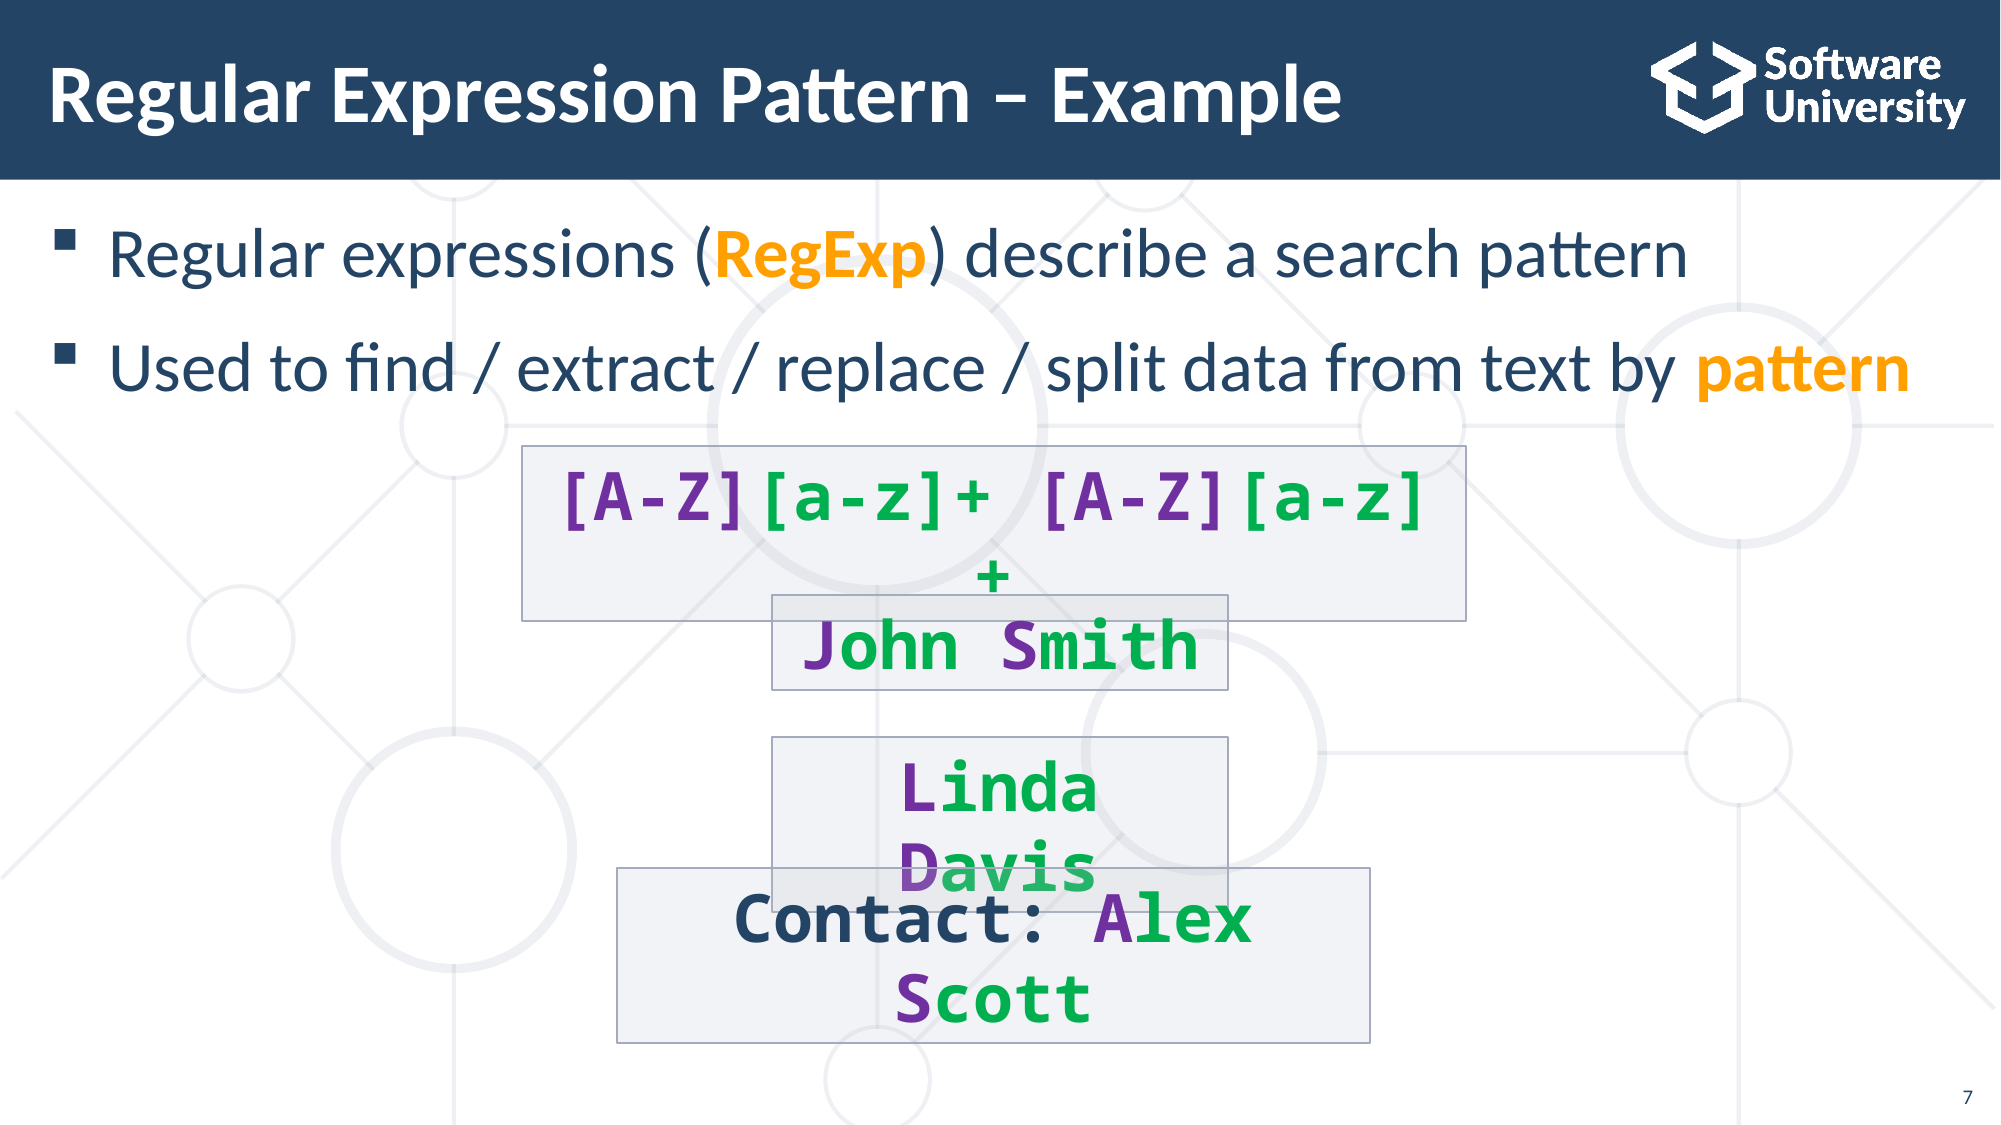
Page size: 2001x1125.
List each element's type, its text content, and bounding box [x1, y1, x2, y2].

title Regular Expression Pattern – Example [31, 16, 1625, 162]
text_box John Smith [771, 595, 1228, 690]
picture [1651, 41, 1966, 134]
slide_number 7 [1927, 1067, 1989, 1117]
text_box Linda Davis [771, 737, 1228, 868]
text_box [A-Z][a-z]+ [A-Z][a-z]+ [521, 446, 1466, 621]
text_box Contact: Alex Scott [617, 868, 1371, 1043]
list Regular expressions (RegExp) describe a search pattern Used to find / extract / replace / split data from text by pattern [31, 196, 1970, 1104]
